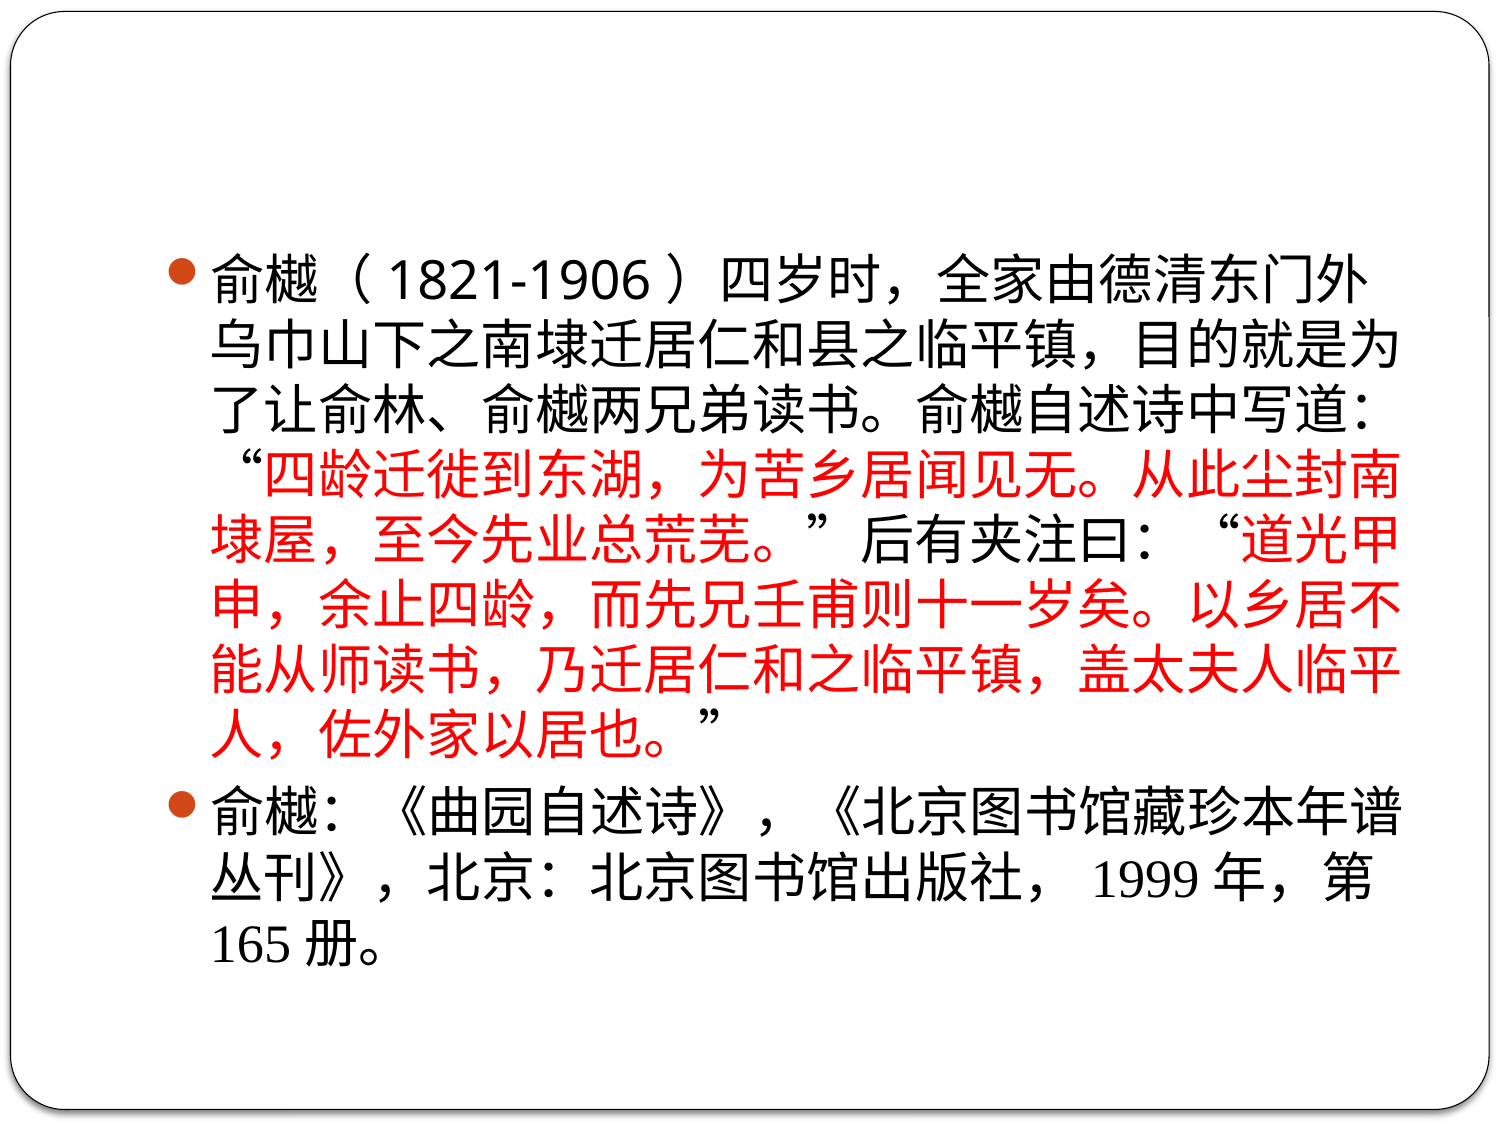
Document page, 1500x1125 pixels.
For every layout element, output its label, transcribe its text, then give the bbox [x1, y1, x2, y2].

list 俞樾（1821-1906）四岁时，全家由德清东门外乌巾山下之南埭迁居仁和县之临平镇，目的就是为了让俞林、俞樾两兄弟读书。俞樾自述诗中写道：“四龄迁徙到东湖，为苦乡居闻见无。从此尘封南埭屋，至今先业总荒芜。”后有夹注曰：“道光甲申，余止四龄，而先兄壬甫则十一岁矣。以乡居不能从师读书，乃迁居仁和之临平镇，盖太夫人临平人，佐外家以居也。” 俞樾：《曲园自述诗》，《北京图书馆藏珍本年谱丛刊》，北京：北京图书馆出版社，1999年，第165册。 [150, 237, 1425, 988]
